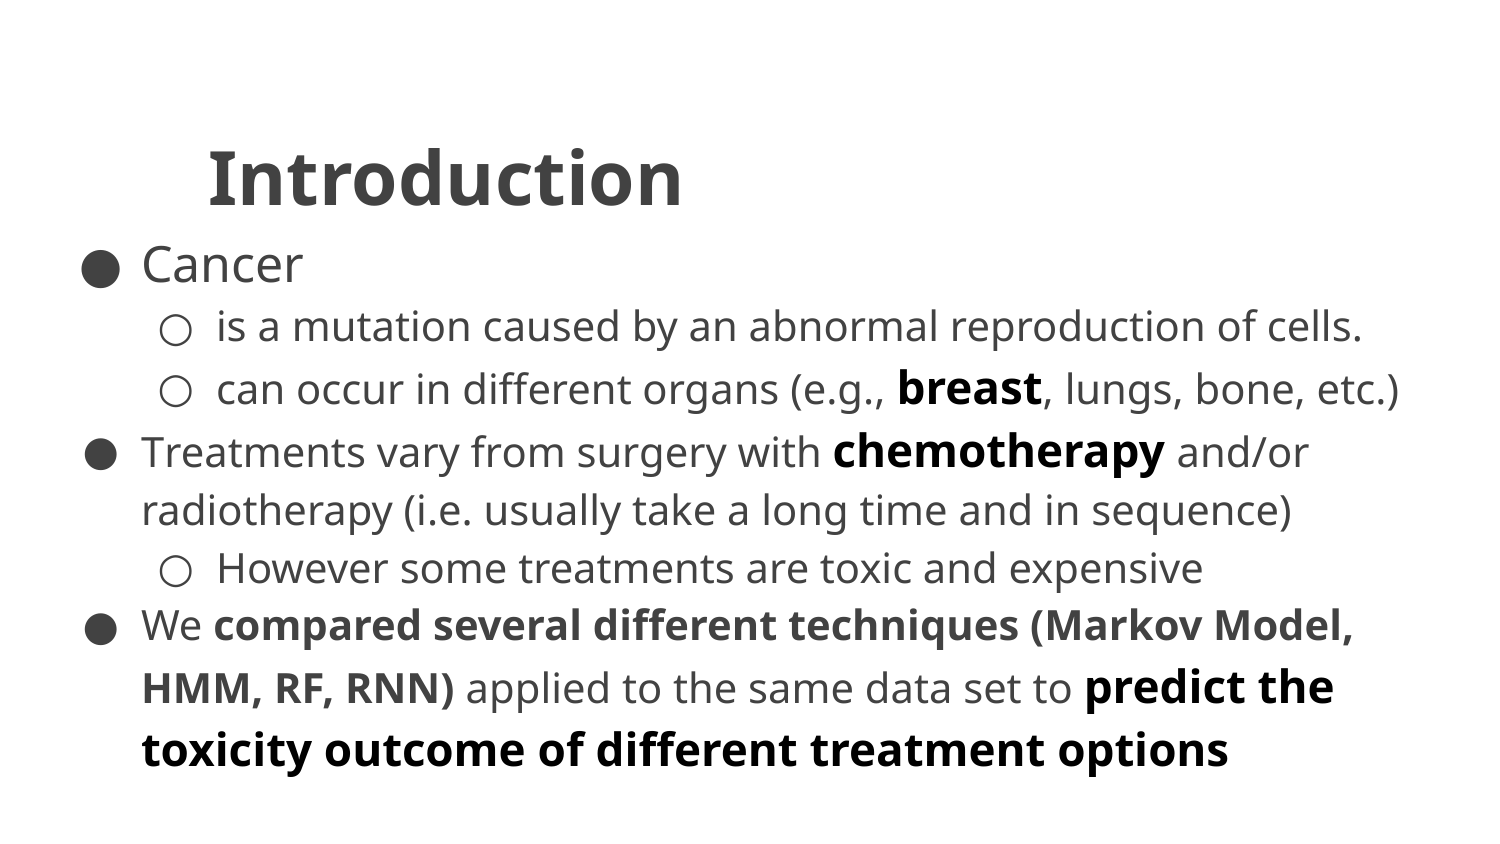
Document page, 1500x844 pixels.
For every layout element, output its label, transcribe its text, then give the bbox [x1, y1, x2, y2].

title Introduction [193, 115, 1500, 210]
list Cancer is a mutation caused by an abnormal reproduction of cells. can occur in different organs (e.g., breast, lungs, bone, etc.) Treatments vary from surgery with chemotherapy and/or radiotherapy (i.e. usually take a long time and in sequence) However some treatments are toxic and expensive We compared several different techniques (Markov Model, HMM, RF, RNN) applied to the same data set to predict the toxicity outcome of different treatment options [51, 208, 1449, 804]
